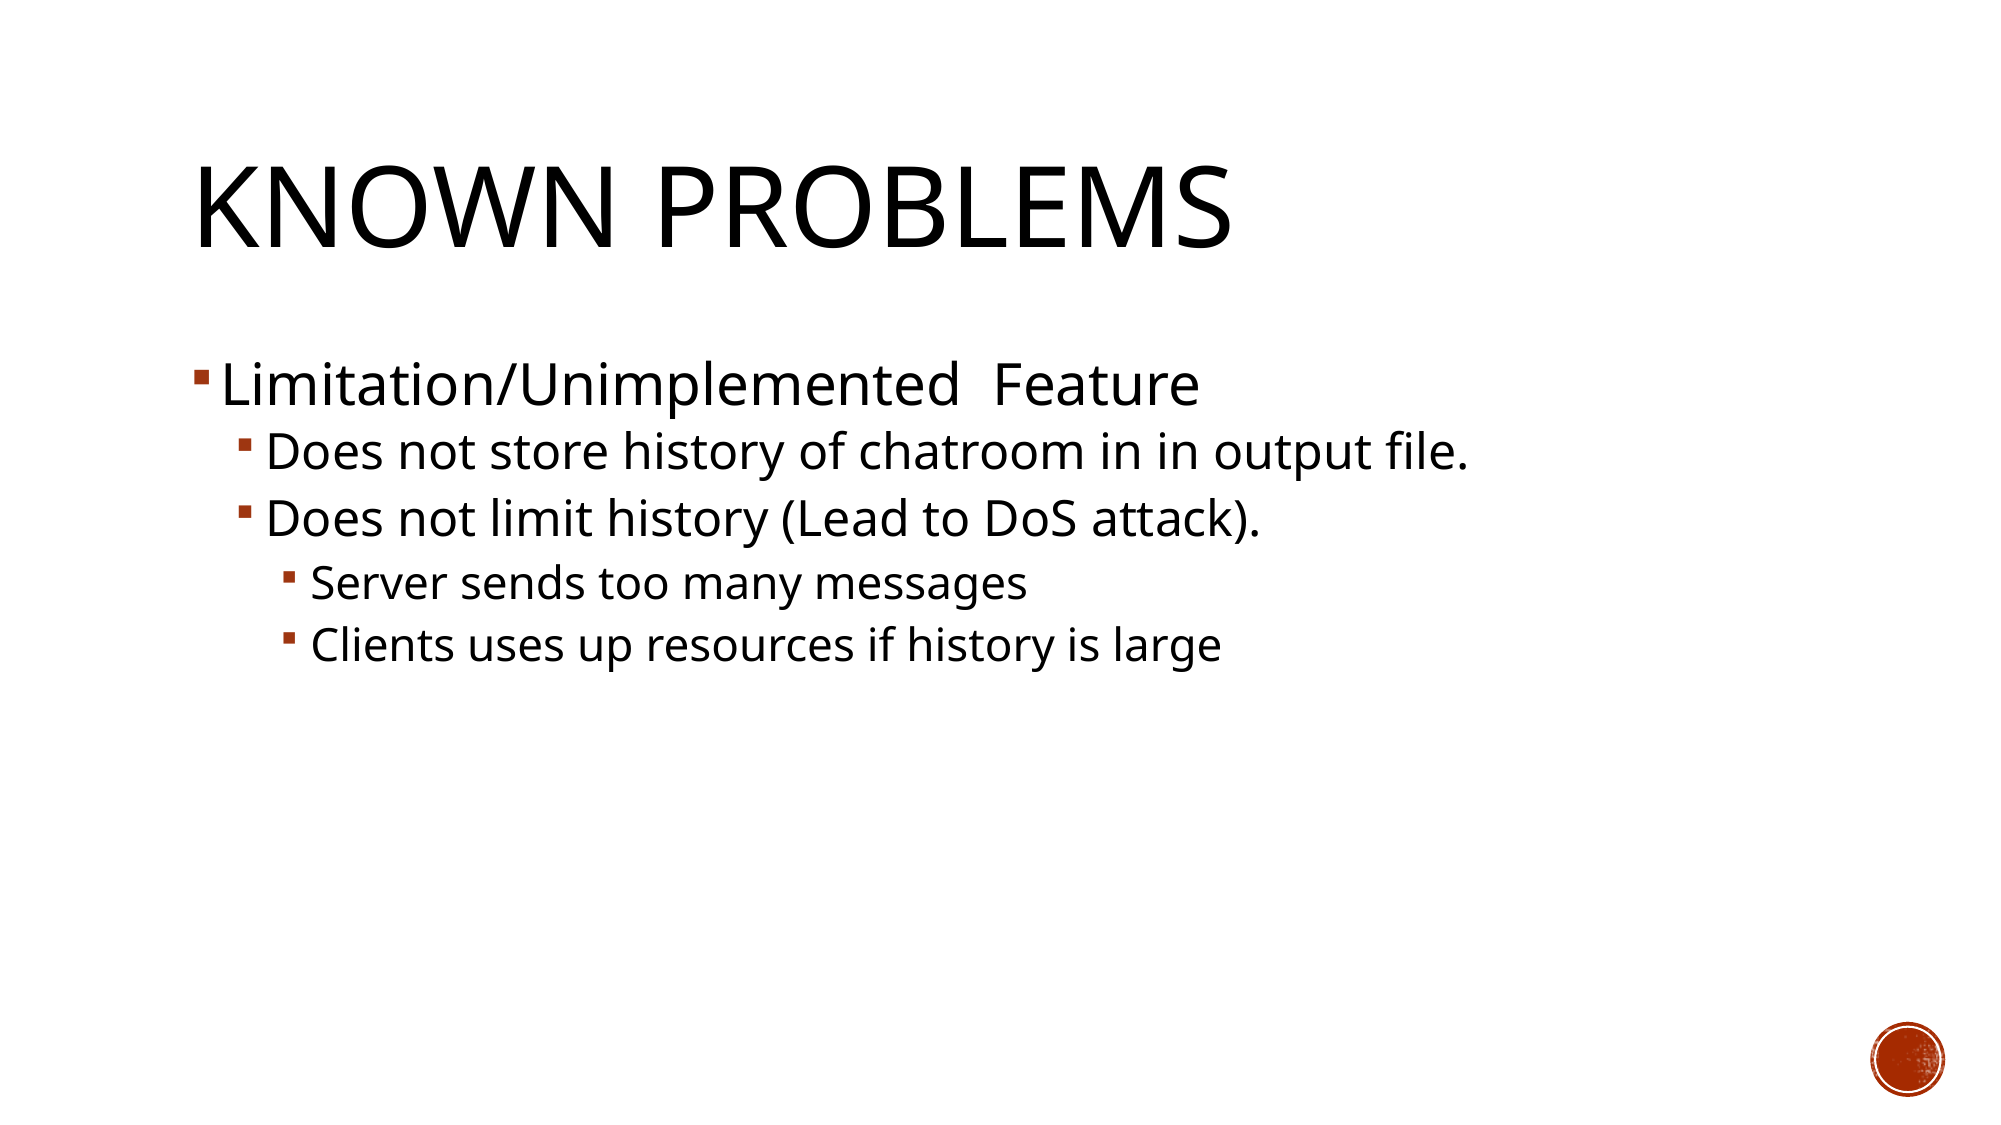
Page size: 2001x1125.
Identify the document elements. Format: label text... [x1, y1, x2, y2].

title Known Problems [175, 79, 1826, 344]
list Limitation/Unimplemented Feature Does not store history of chatroom in in output file. Does not limit history (Lead to DoS attack). Server sends too many messages Clients uses up resources if history is large [175, 348, 1775, 1013]
